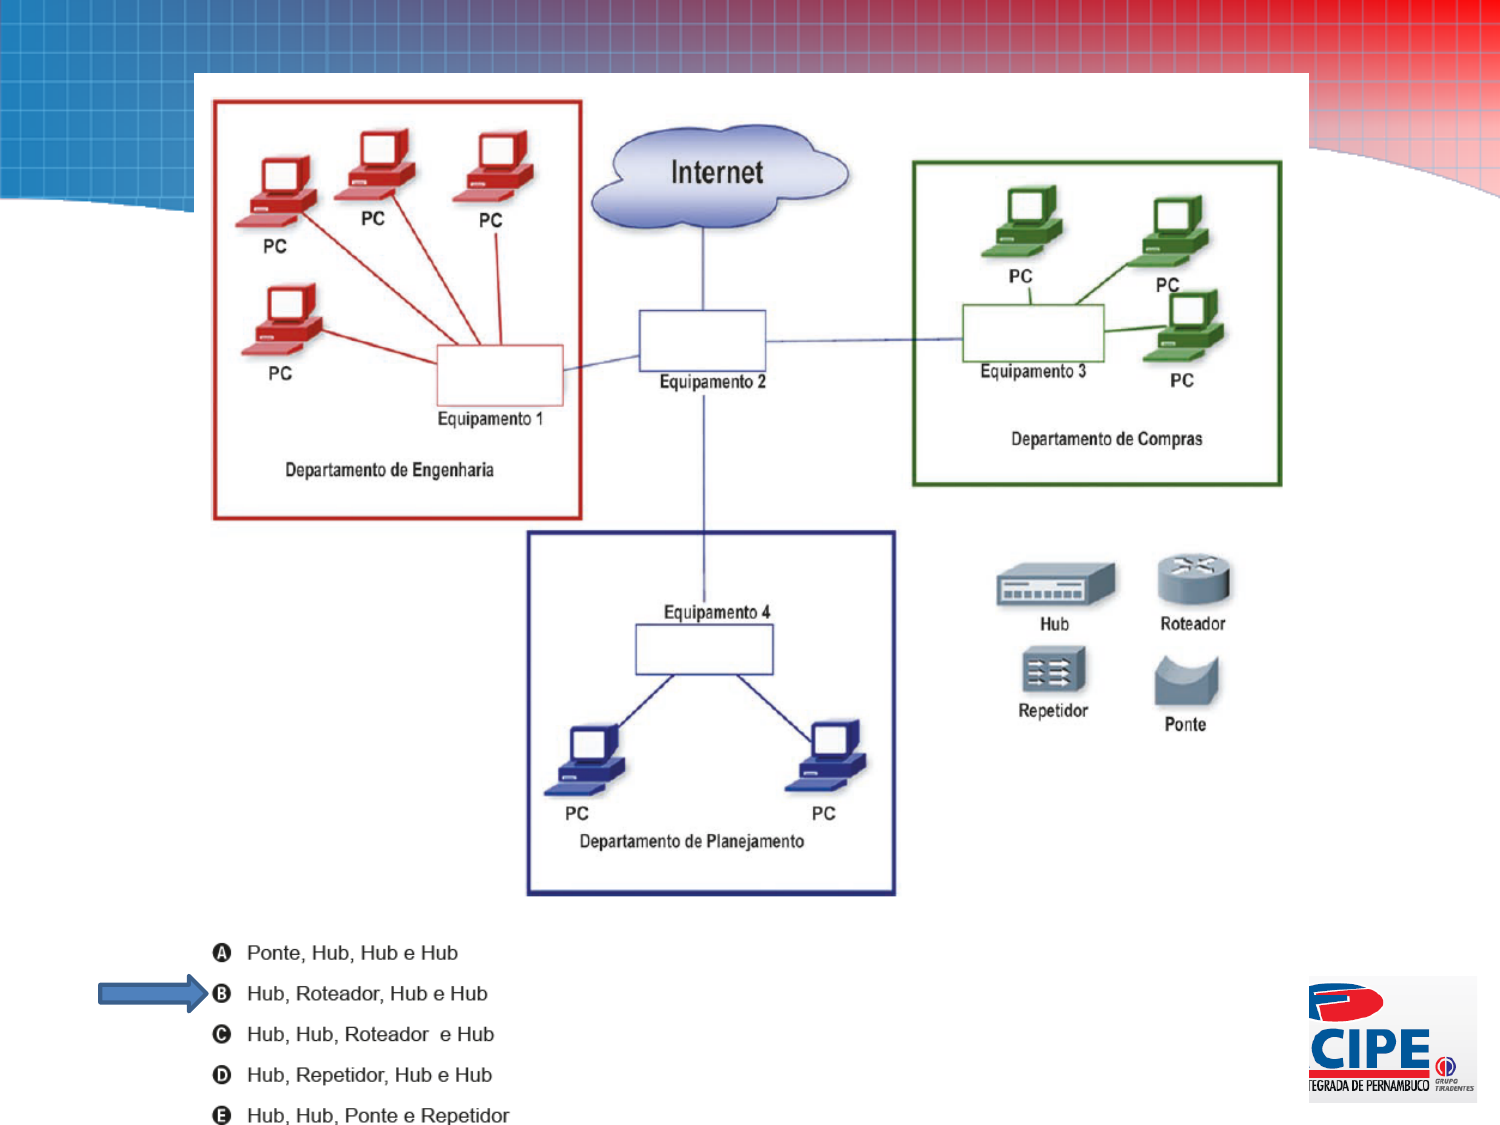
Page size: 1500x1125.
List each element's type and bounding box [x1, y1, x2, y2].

picture [0, 0, 1500, 1125]
text_box [98, 973, 189, 1014]
